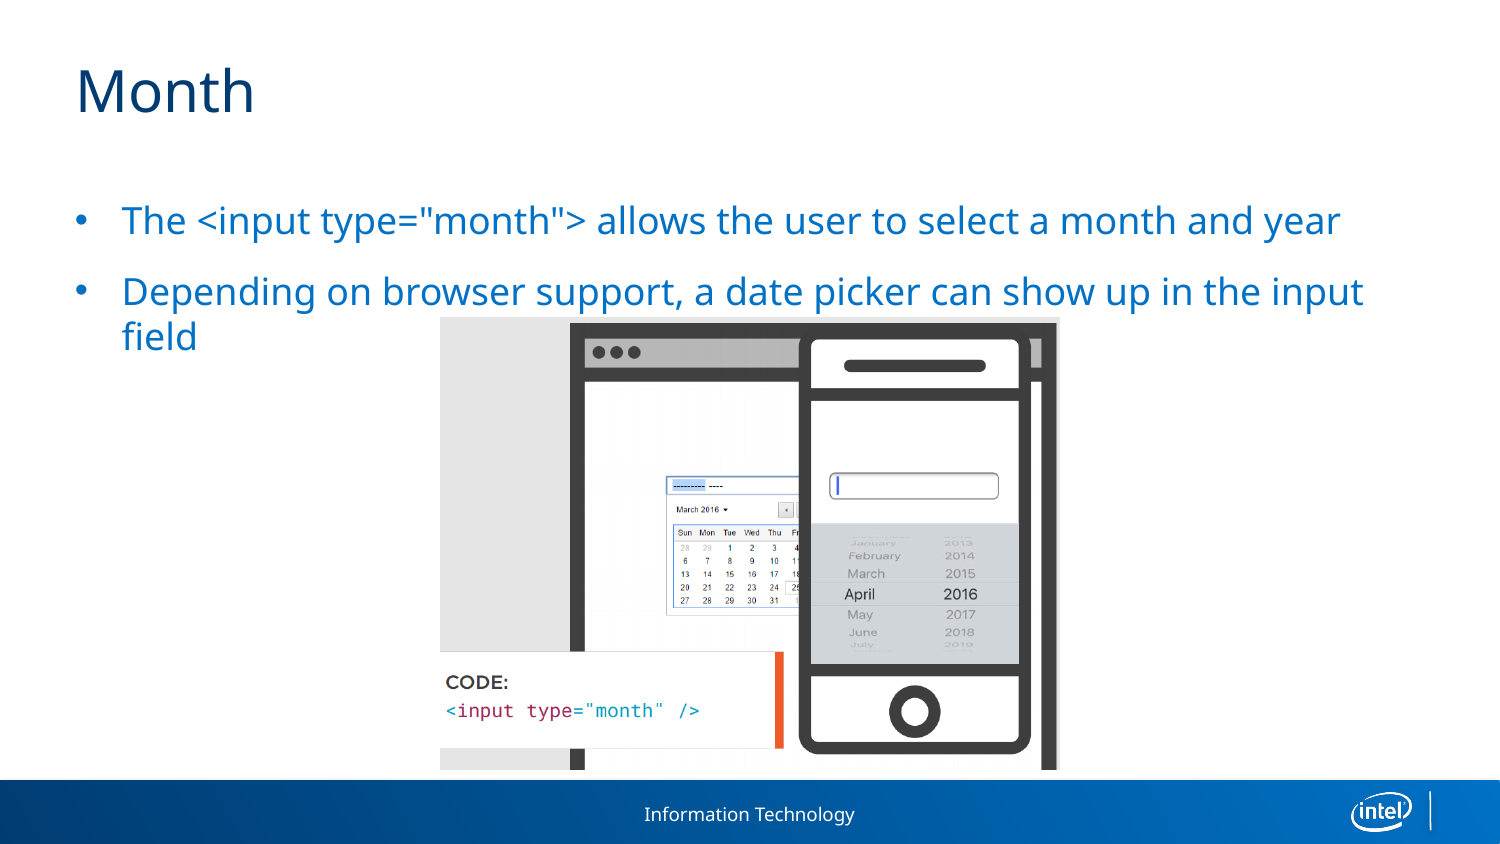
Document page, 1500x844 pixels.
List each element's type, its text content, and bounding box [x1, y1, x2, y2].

picture [1351, 792, 1412, 832]
title Month [75, 54, 1089, 116]
picture [440, 317, 1060, 770]
list The <input type="month"> allows the user to select a month and year Depending on browser support, a date picker can show up in the input field [74, 197, 1425, 760]
